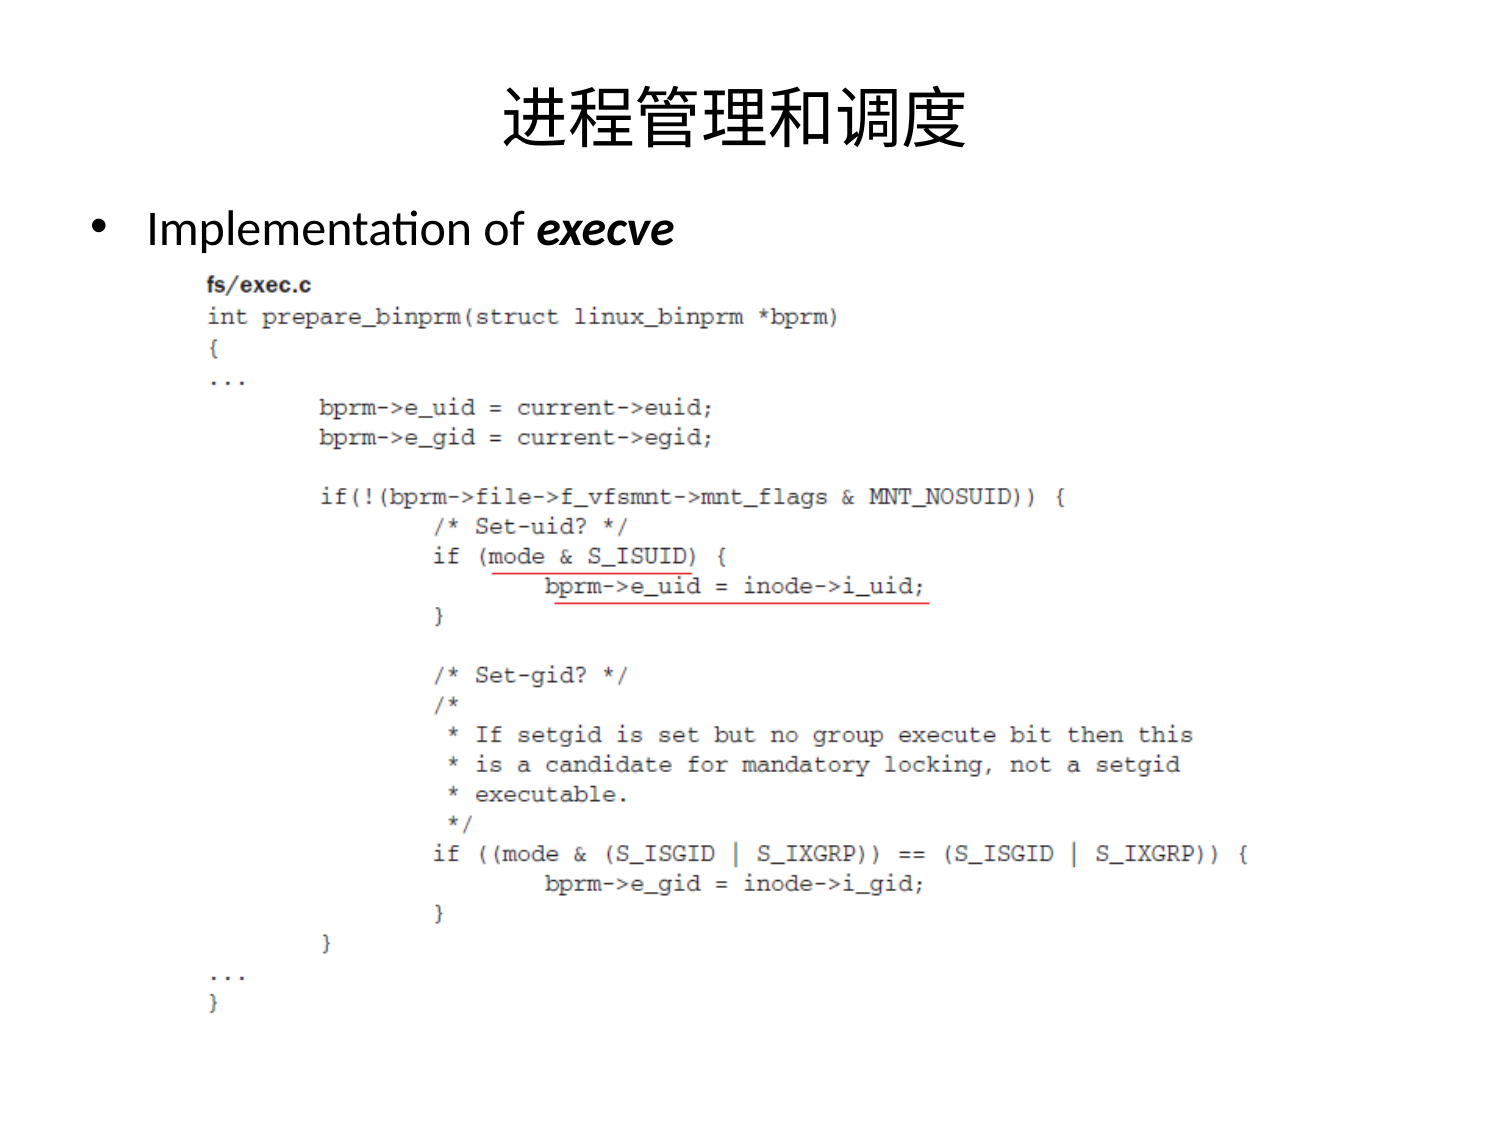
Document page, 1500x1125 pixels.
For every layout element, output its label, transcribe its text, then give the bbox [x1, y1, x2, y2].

list Implementation of execve [75, 187, 1425, 1100]
title 进程管理和调度 [75, 45, 1425, 187]
picture [199, 274, 1255, 1021]
